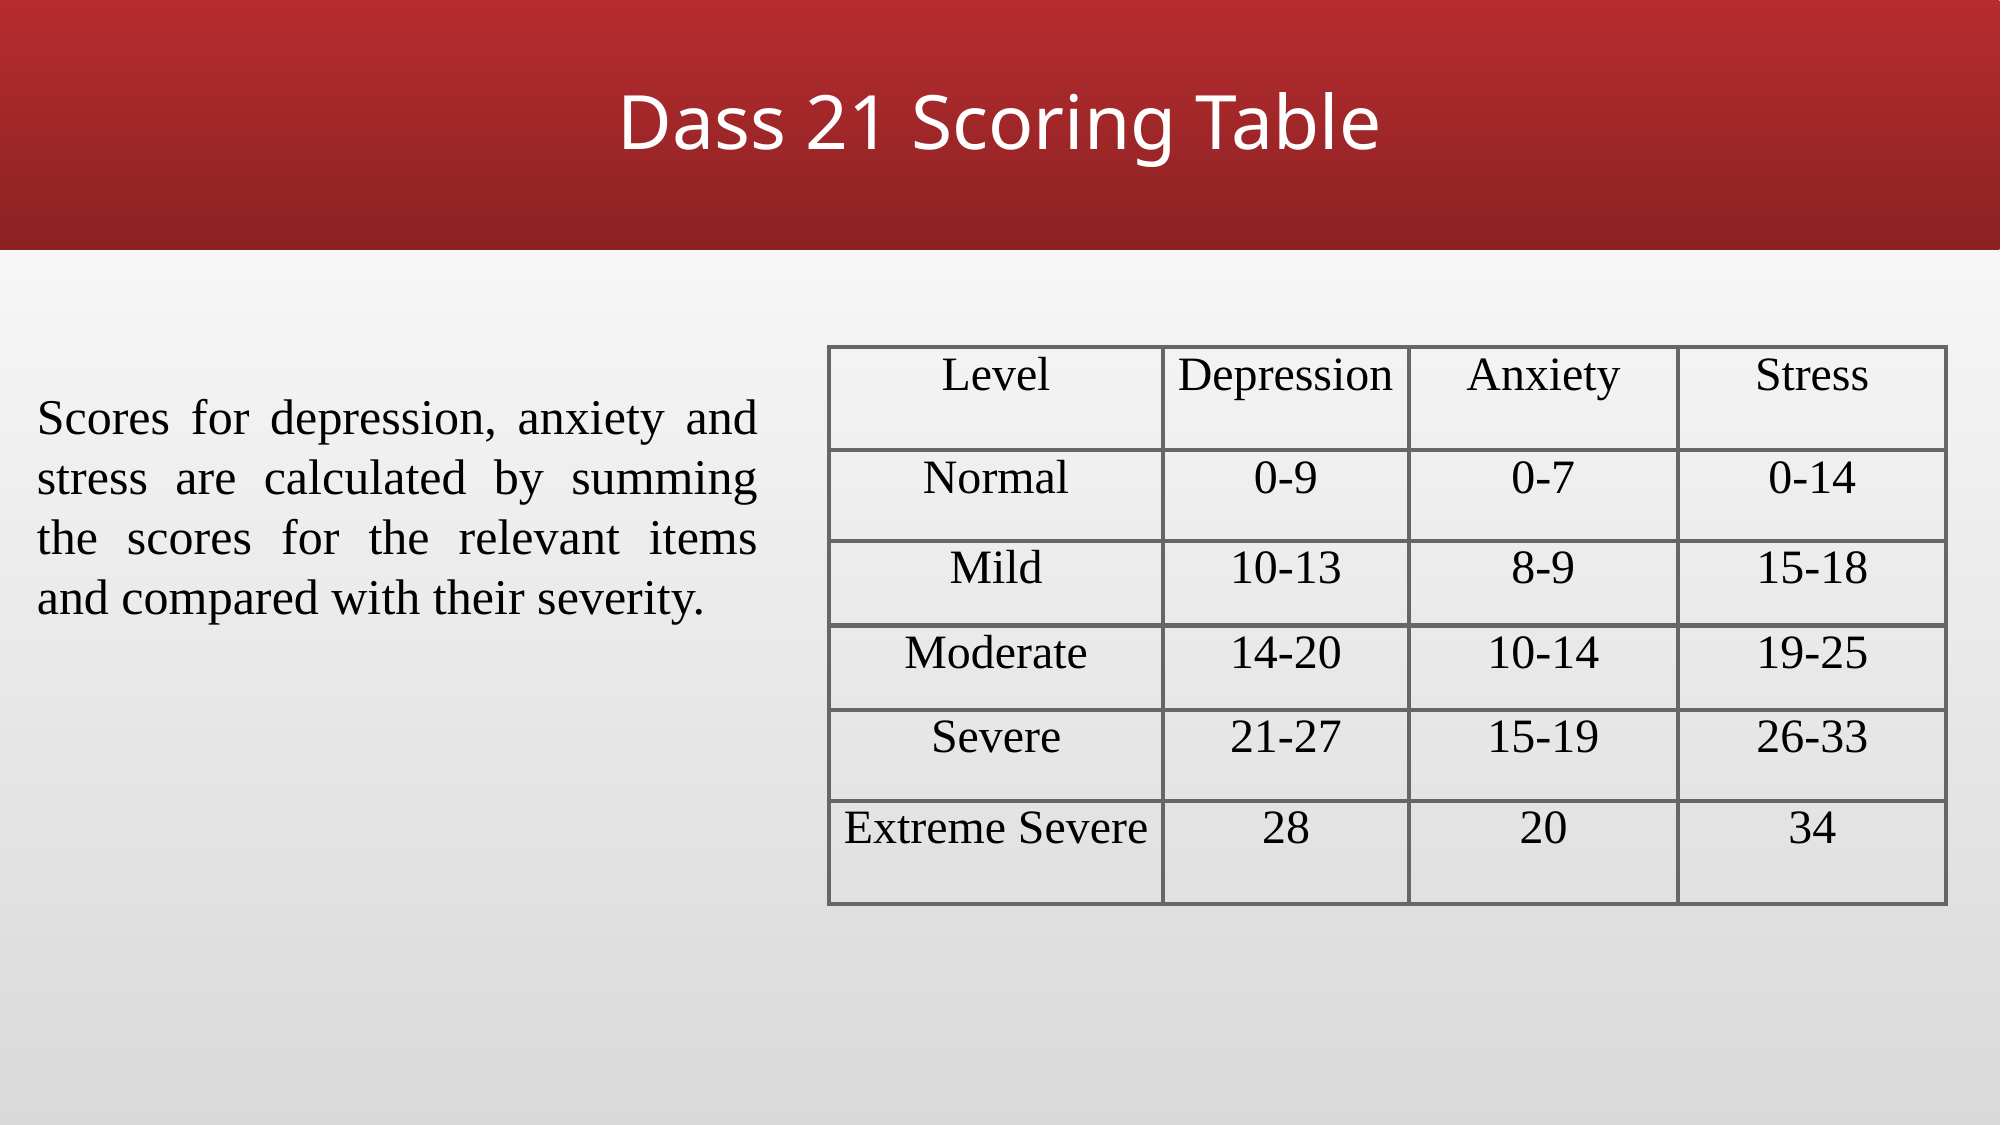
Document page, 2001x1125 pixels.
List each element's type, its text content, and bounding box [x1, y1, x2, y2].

table_cell 15-18 [1680, 543, 1944, 623]
table_cell 0-7 [1411, 452, 1676, 539]
table_cell 19-25 [1680, 628, 1944, 708]
table_cell 28 [1165, 803, 1407, 902]
table_header Stress [1680, 349, 1944, 448]
table_header Depression [1165, 349, 1407, 448]
table_cell Mild [831, 543, 1161, 623]
table_header Level [831, 349, 1161, 448]
table_cell 0-9 [1165, 452, 1407, 539]
table_cell 21-27 [1165, 712, 1407, 799]
table_cell 0-14 [1680, 452, 1944, 539]
table_cell 14-20 [1165, 628, 1407, 708]
table_cell Moderate [831, 628, 1161, 708]
title Dass 21 Scoring Table [174, 16, 1825, 234]
table_cell 26-33 [1680, 712, 1944, 799]
table_cell 8-9 [1411, 543, 1676, 623]
table_cell Normal [831, 452, 1161, 539]
table_cell Severe [831, 712, 1161, 799]
table_cell 34 [1680, 803, 1944, 902]
table_cell 10-13 [1165, 543, 1407, 623]
text_box Scores for depression, anxiety and stress are calculated by summing the scores for the relevant items and compared with their severity. [21, 369, 774, 640]
table_header Anxiety [1411, 349, 1676, 448]
table_cell 15-19 [1411, 712, 1676, 799]
table_cell 20 [1411, 803, 1676, 902]
table_cell 10-14 [1411, 628, 1676, 708]
table_cell Extreme Severe [831, 803, 1161, 902]
